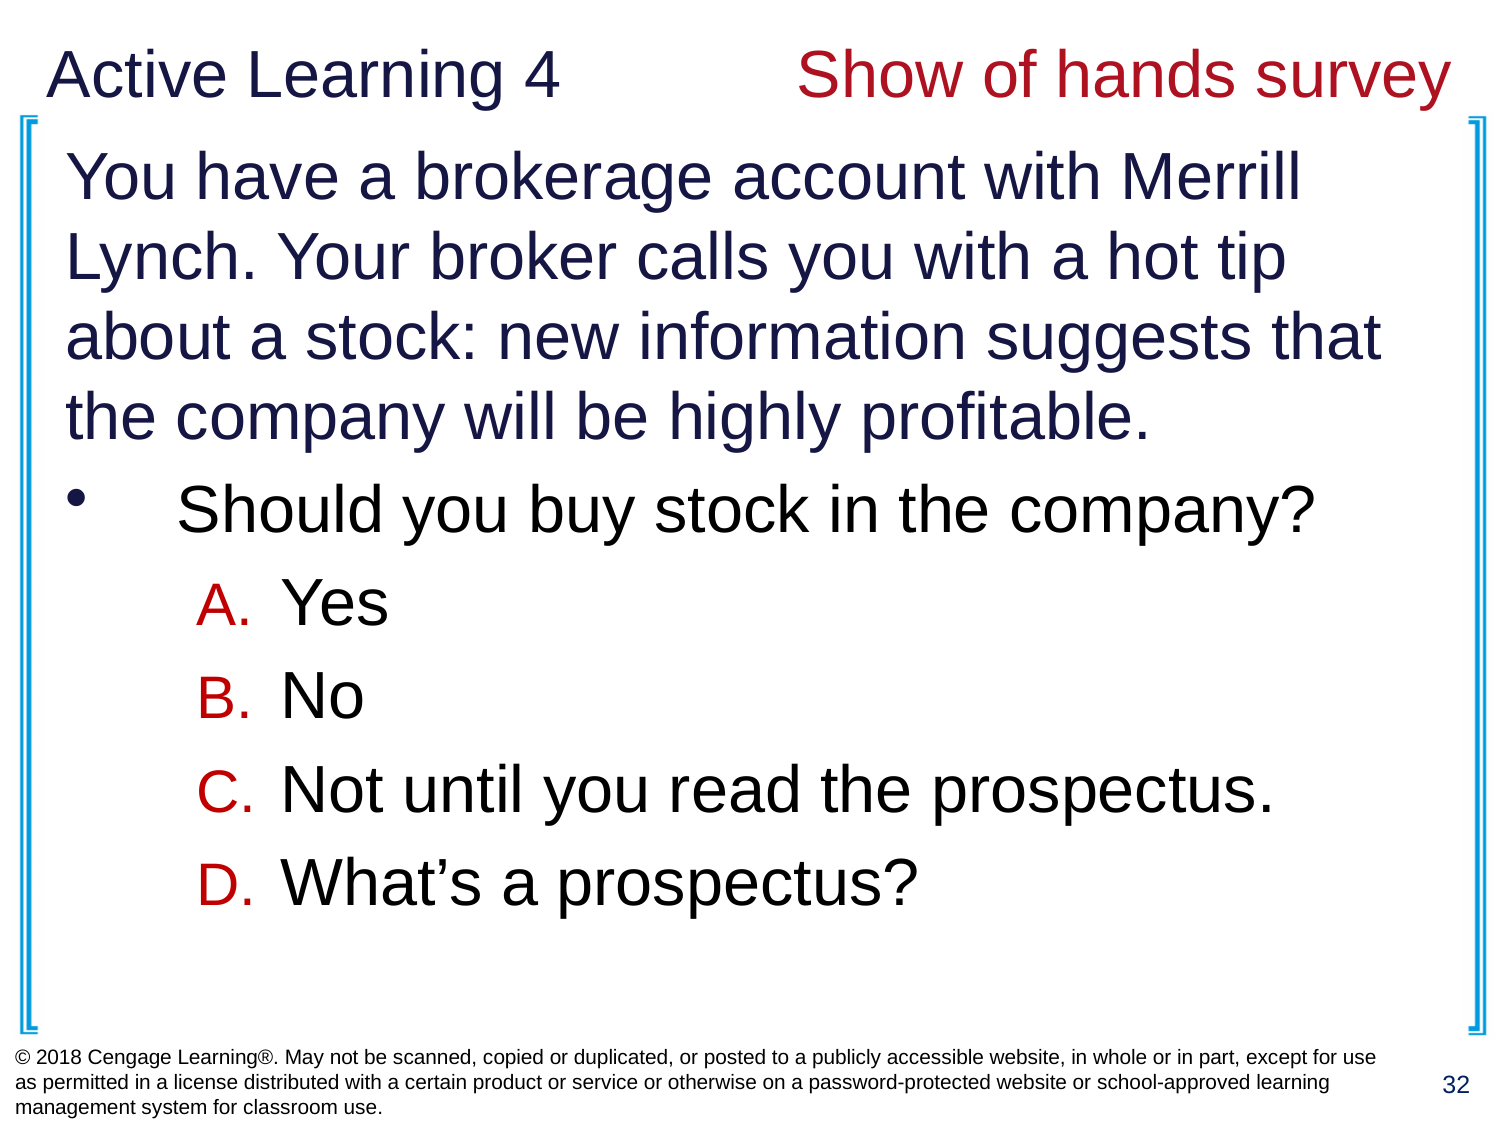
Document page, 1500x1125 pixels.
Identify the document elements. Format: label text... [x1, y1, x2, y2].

picture [13, 113, 43, 1037]
footer © 2018 Cengage Learning®. May not be scanned, copied or duplicated, or posted to a publicly accessible website, in whole or in part, except for use as permitted in a license distributed with a certain product or service or otherwise on a password-protected website or school-approved learning management system for classroom use. [0, 1037, 1412, 1125]
list You have a brokerage account with Merrill Lynch. Your broker calls you with a hot tip about a stock: new information suggests that the company will be highly profitable. Should you buy stock in the company? Yes No Not until you read the prospectus. What’s a prospectus? [50, 125, 1475, 1058]
picture [1475, 113, 1493, 1037]
title Active Learning 4 Show of hands survey [24, 16, 1475, 125]
slide_number 32 [1412, 1060, 1500, 1125]
picture [1475, 119, 1483, 1033]
